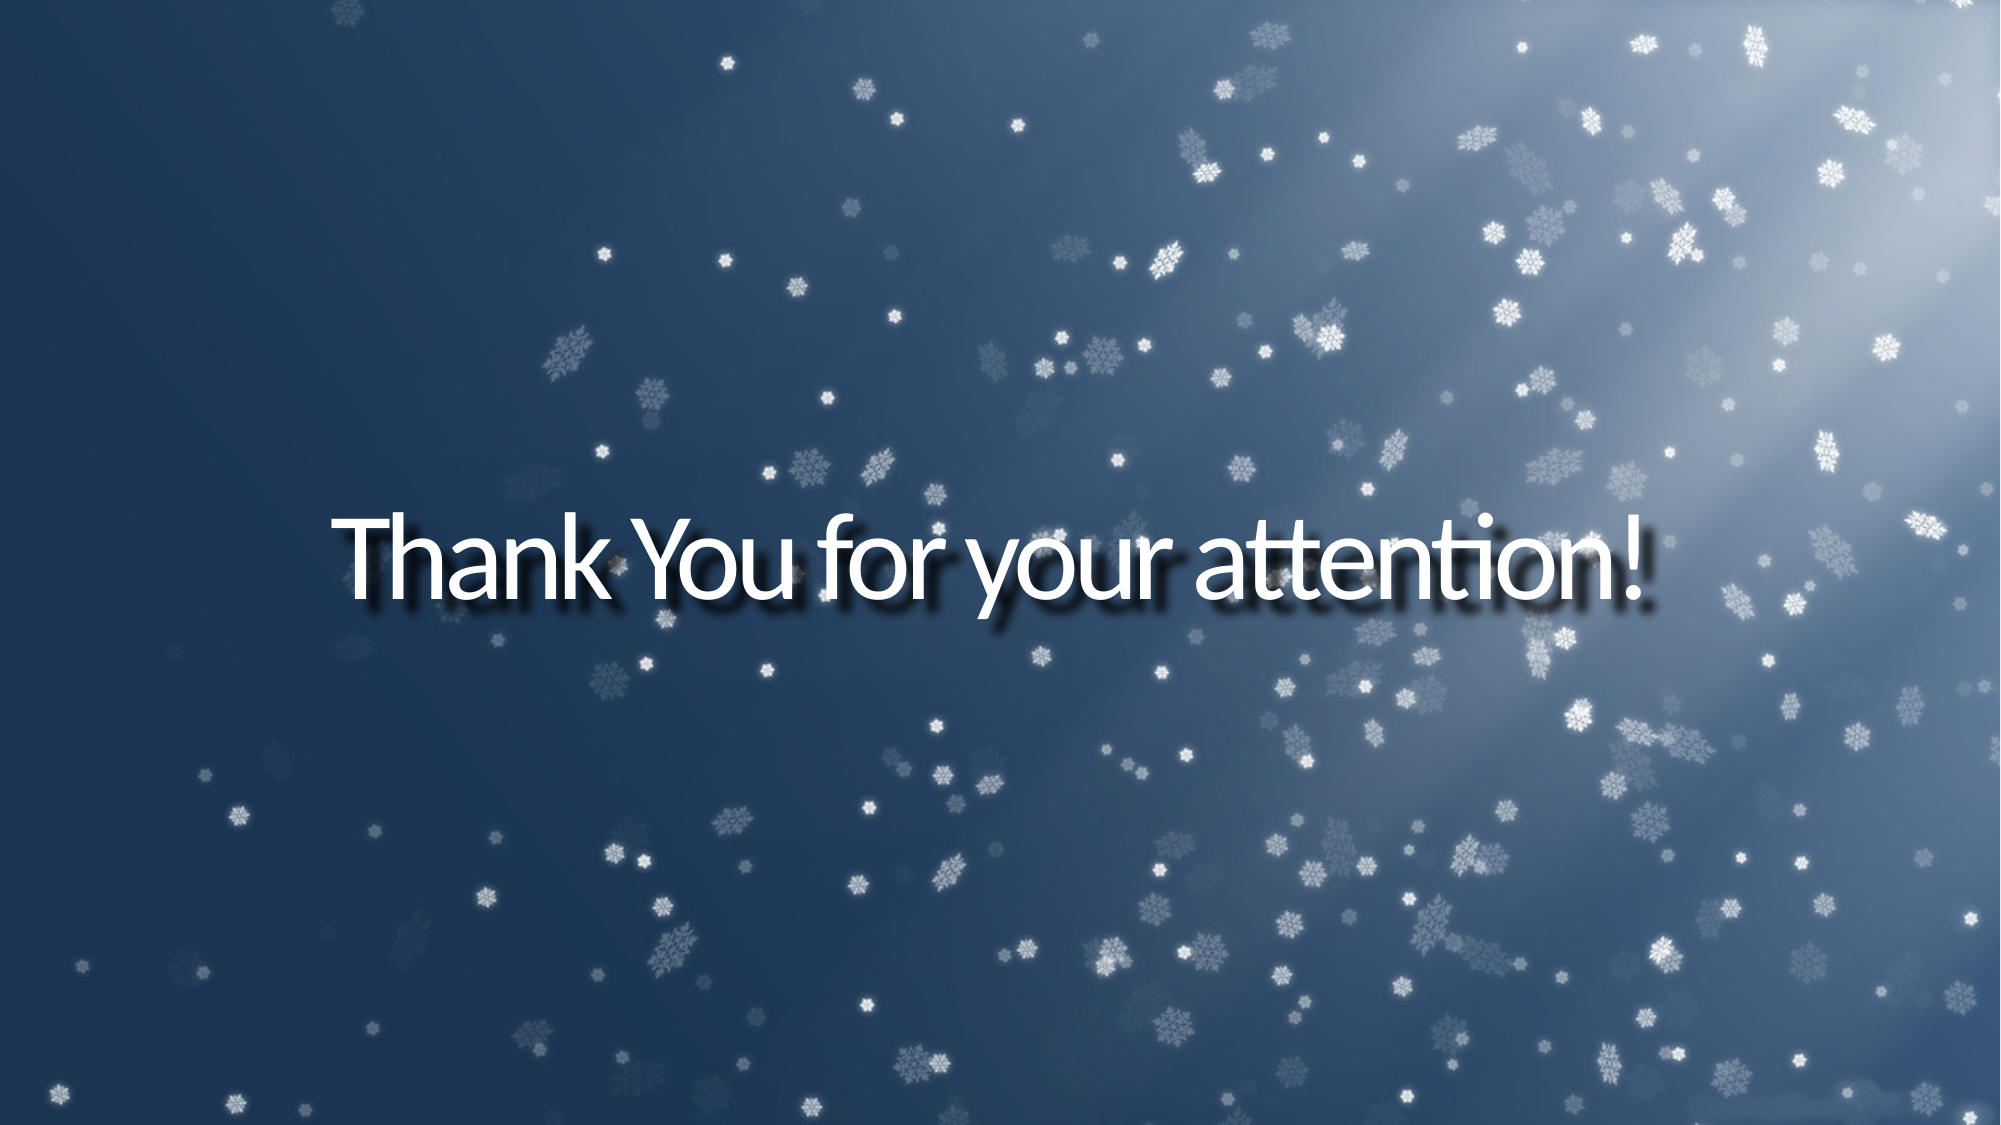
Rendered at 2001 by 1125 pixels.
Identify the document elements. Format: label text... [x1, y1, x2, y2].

text_box Thank You for your attention! [278, 448, 1706, 650]
picture [0, 0, 2001, 1125]
